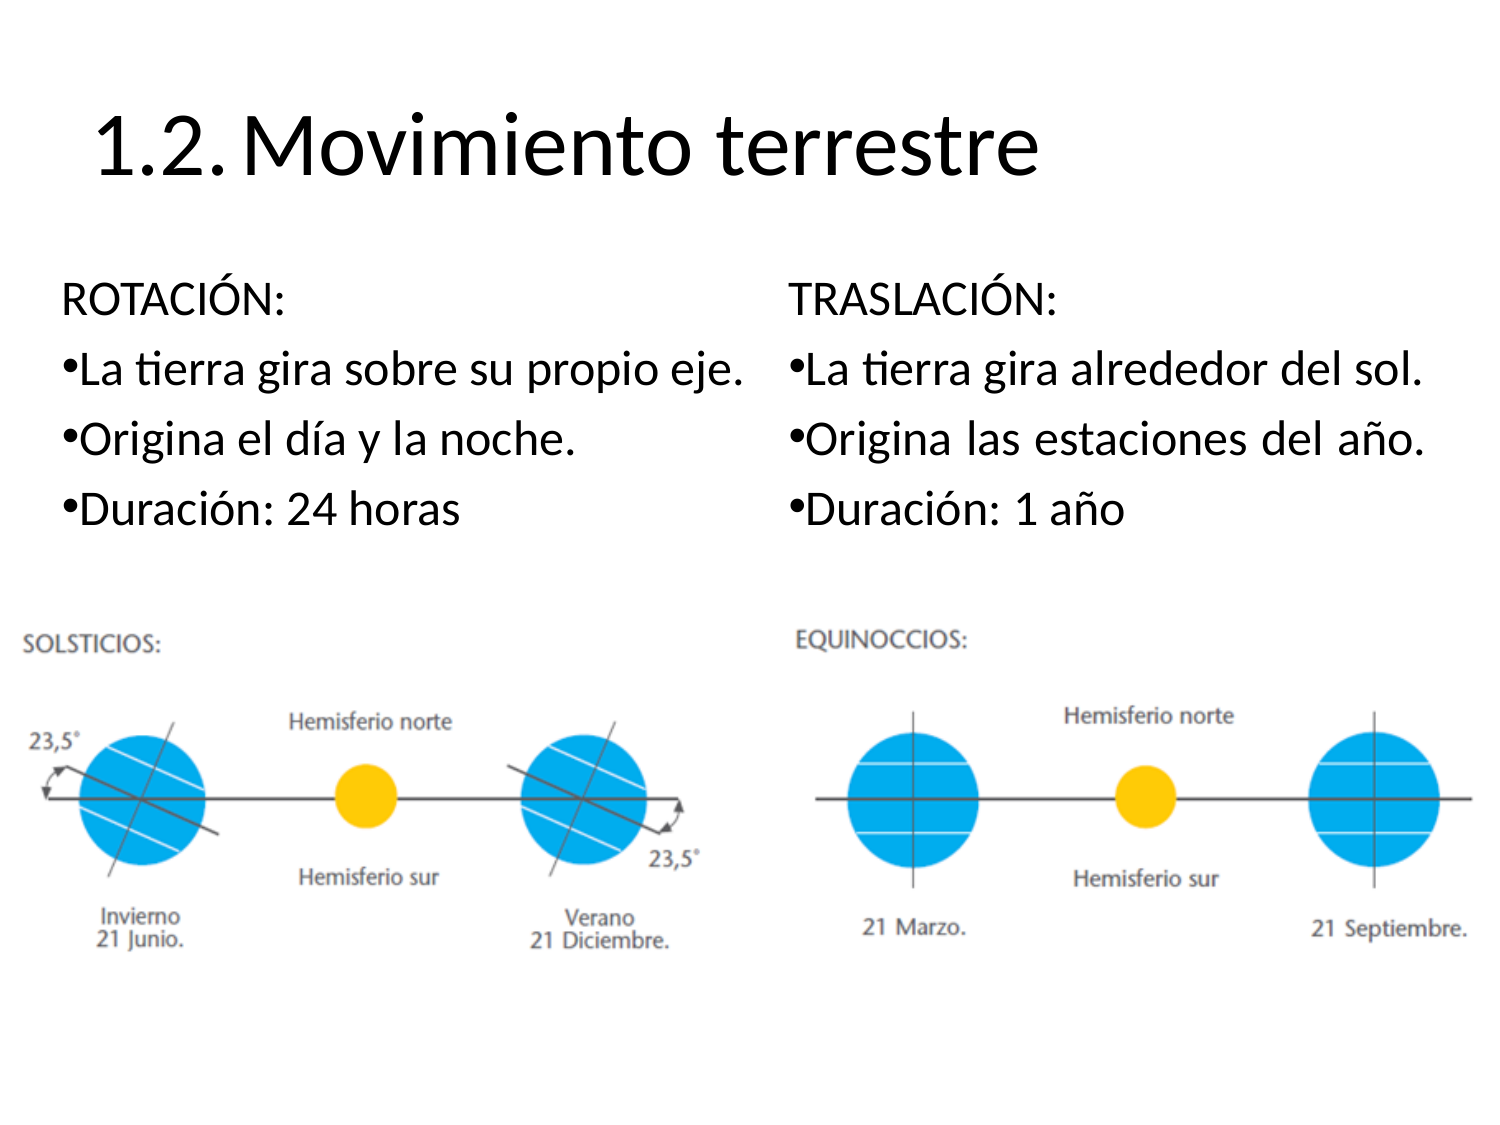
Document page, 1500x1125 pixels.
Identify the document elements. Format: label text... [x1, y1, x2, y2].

title 1.2. Movimiento terrestre [75, 45, 1425, 233]
picture [1, 620, 1495, 982]
list ROTACIÓN: La tierra gira sobre su propio eje. Origina el día y la noche. Duración: 24 horas [46, 257, 762, 619]
text_box TRASLACIÓN: La tierra gira alrededor del sol. Origina las estaciones del año. Duración: 1 año [773, 257, 1442, 619]
